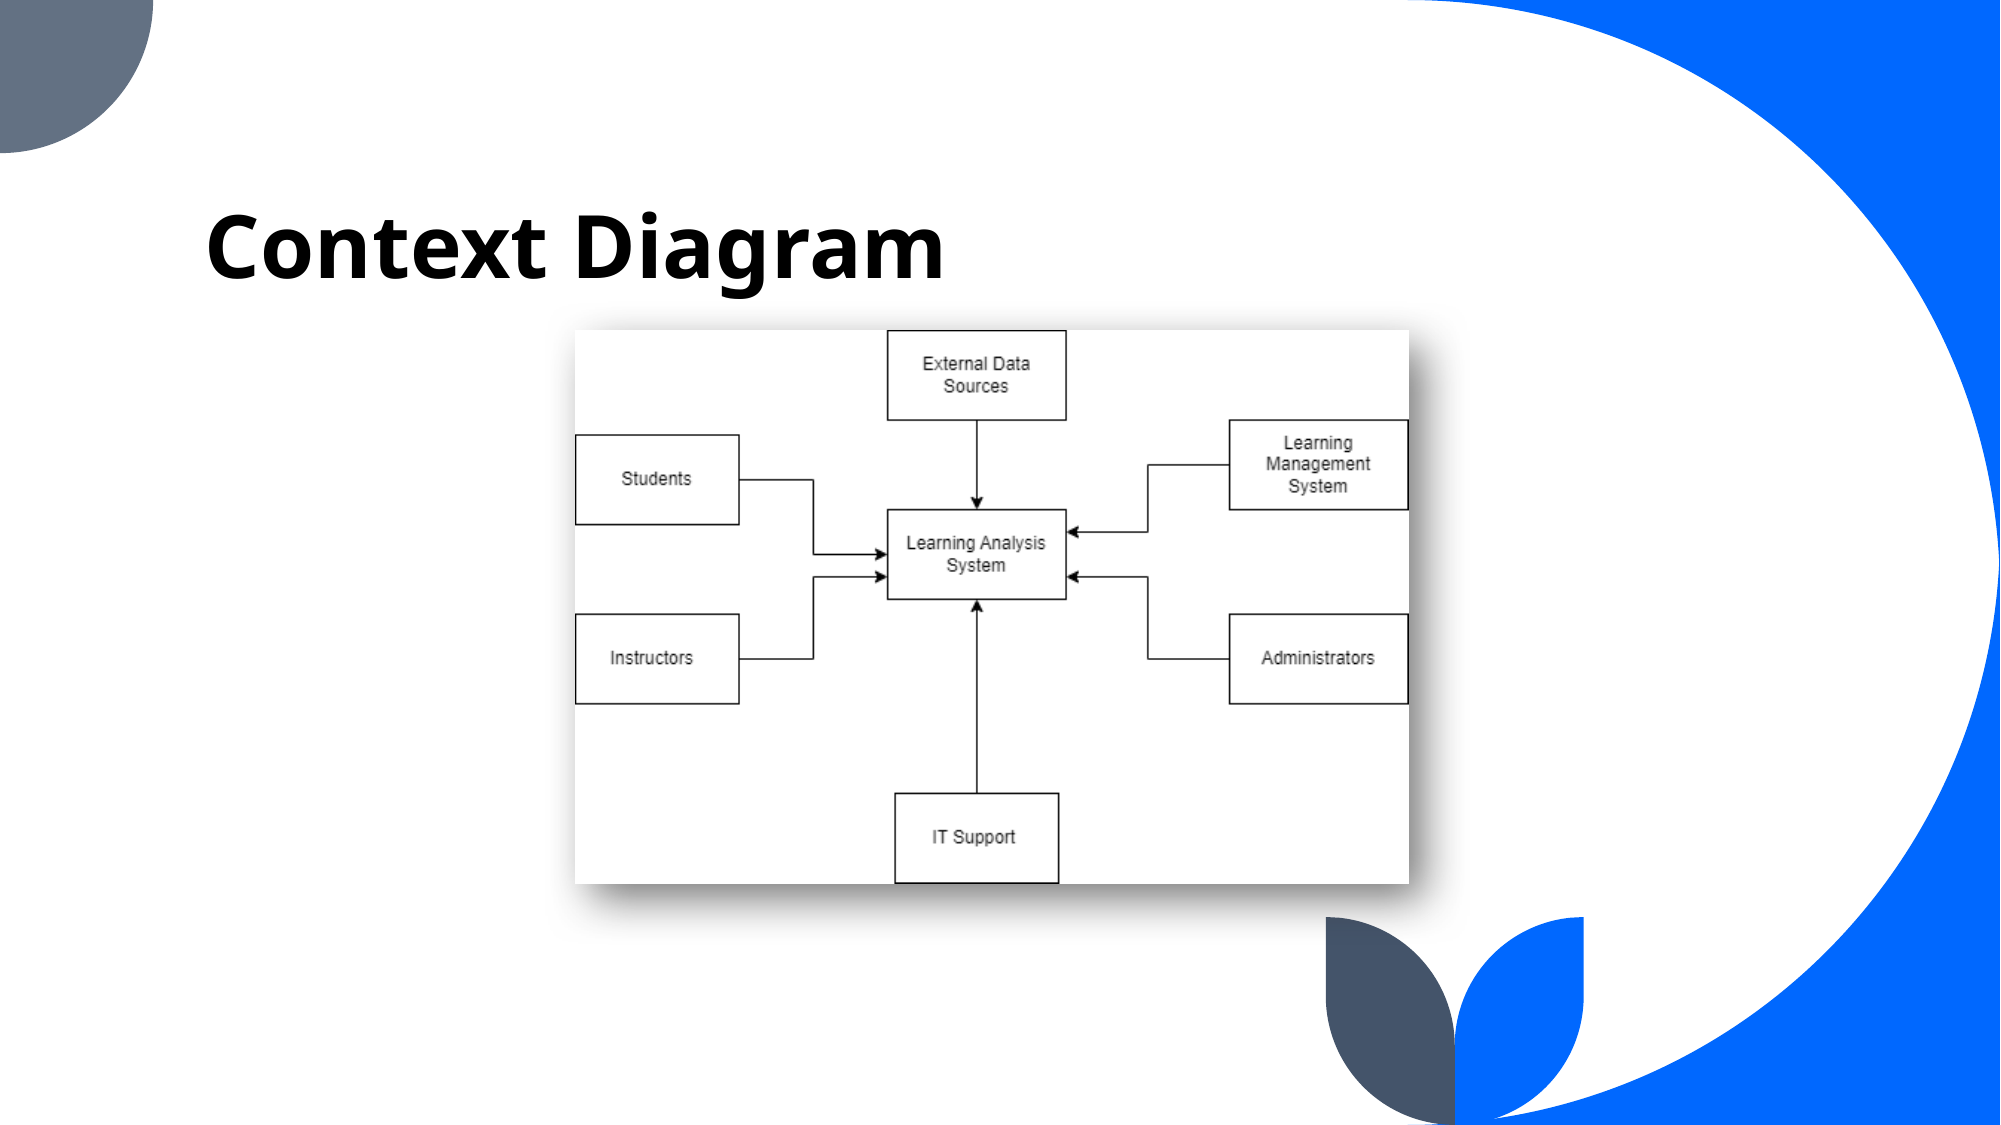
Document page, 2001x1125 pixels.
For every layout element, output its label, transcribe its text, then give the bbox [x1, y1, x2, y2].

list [575, 330, 1410, 884]
title Context Diagram [190, 16, 1795, 303]
